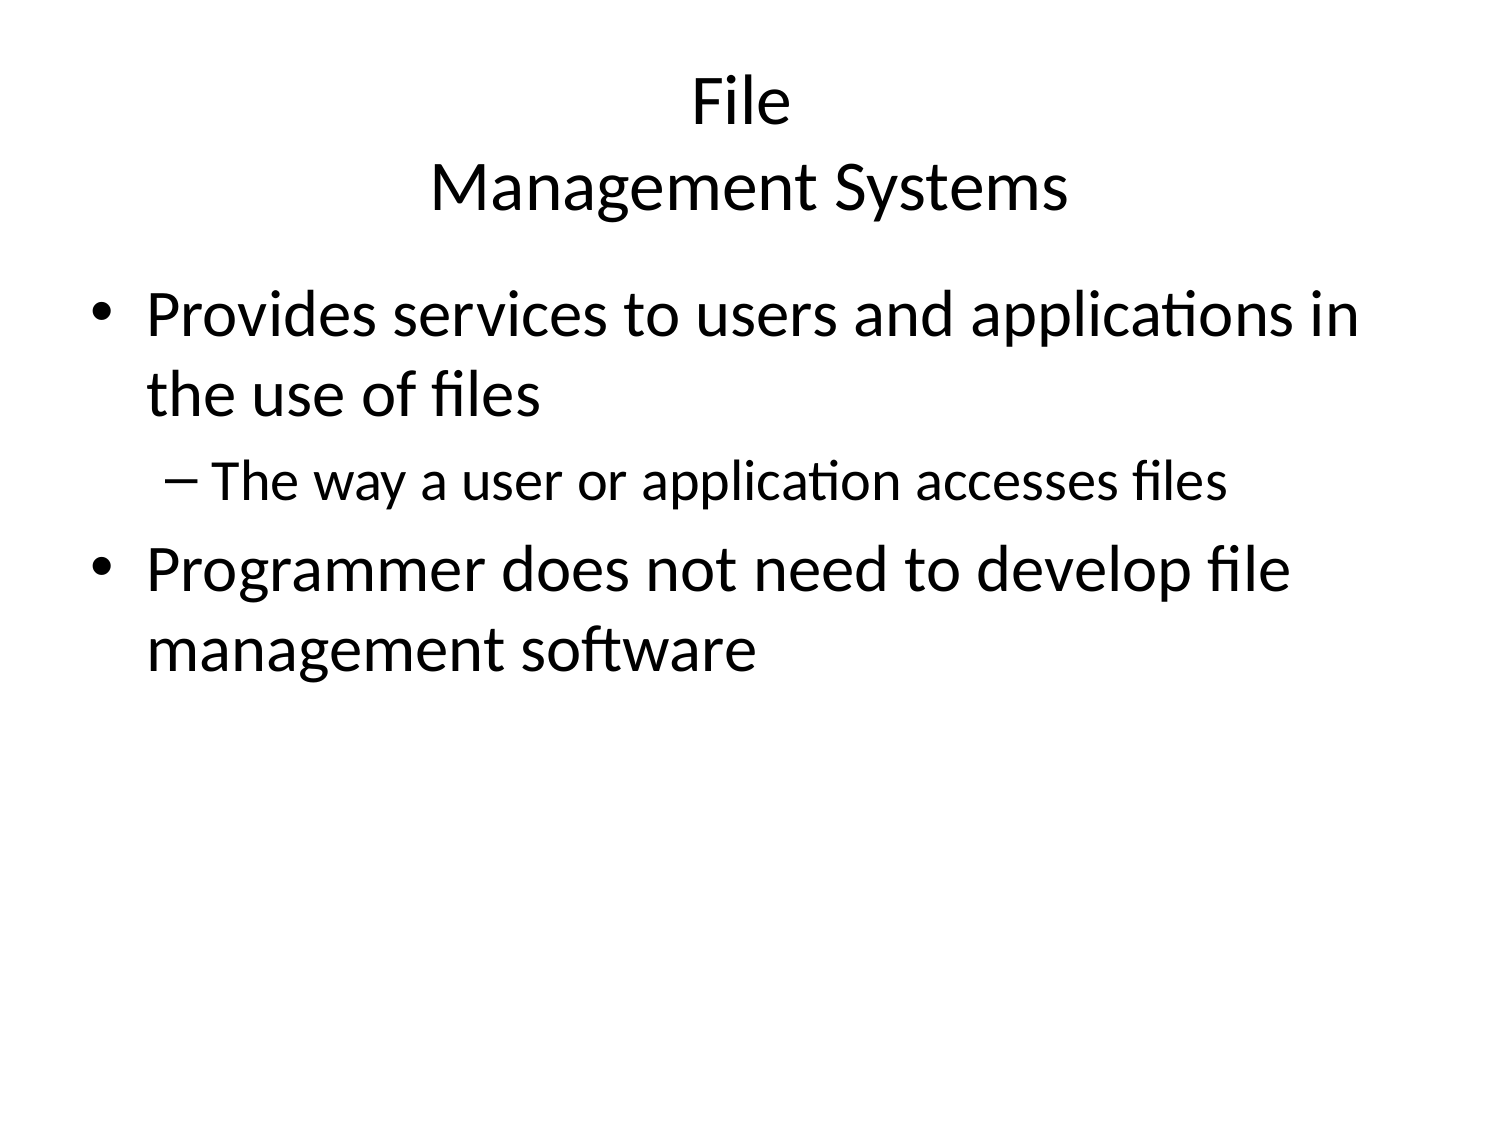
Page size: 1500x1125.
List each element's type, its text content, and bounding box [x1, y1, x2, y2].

list Provides services to users and applications in the use of files The way a user or application accesses files Programmer does not need to develop file management software [75, 262, 1425, 1005]
title File Management Systems [75, 45, 1425, 233]
